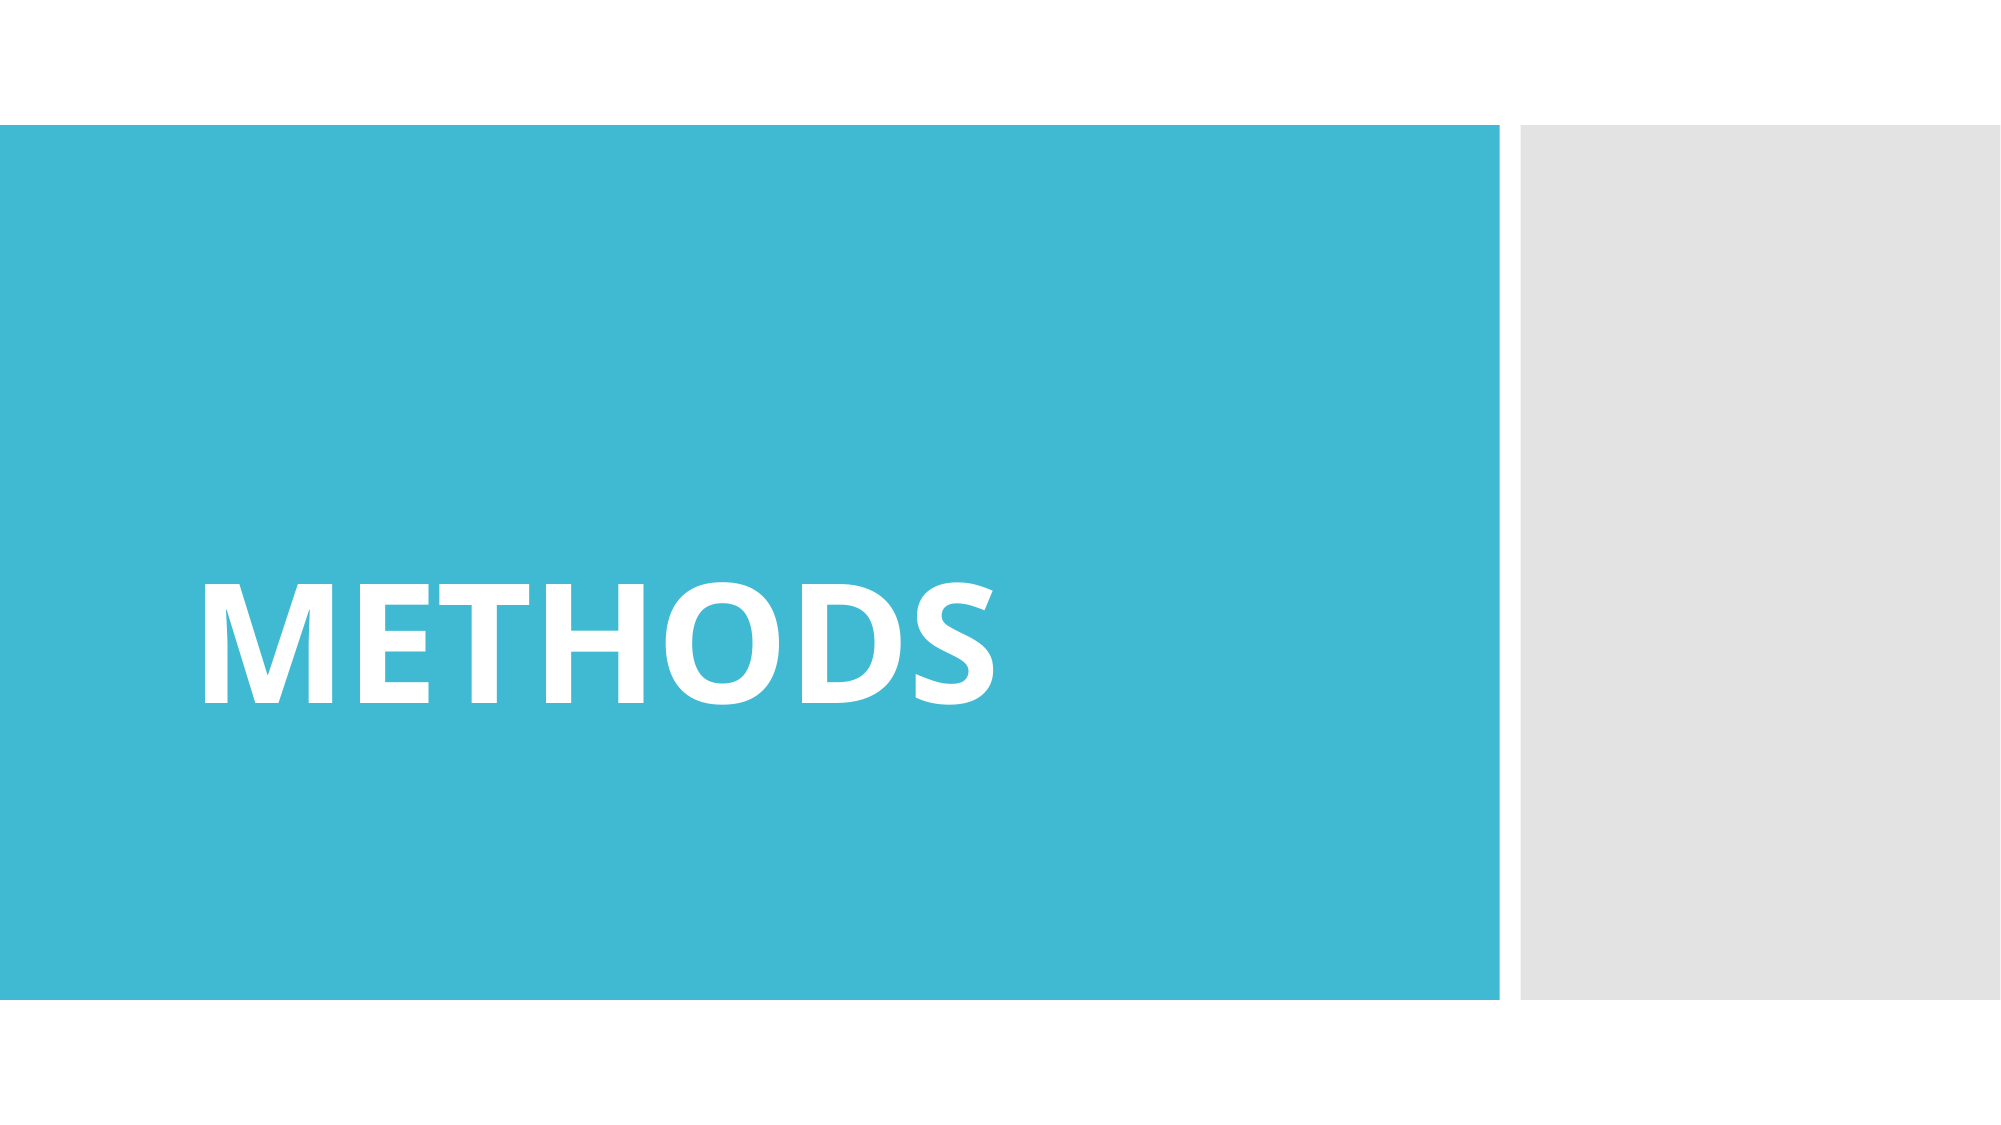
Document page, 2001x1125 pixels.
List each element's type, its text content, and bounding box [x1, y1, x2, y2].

title METHODS [175, 213, 1376, 747]
